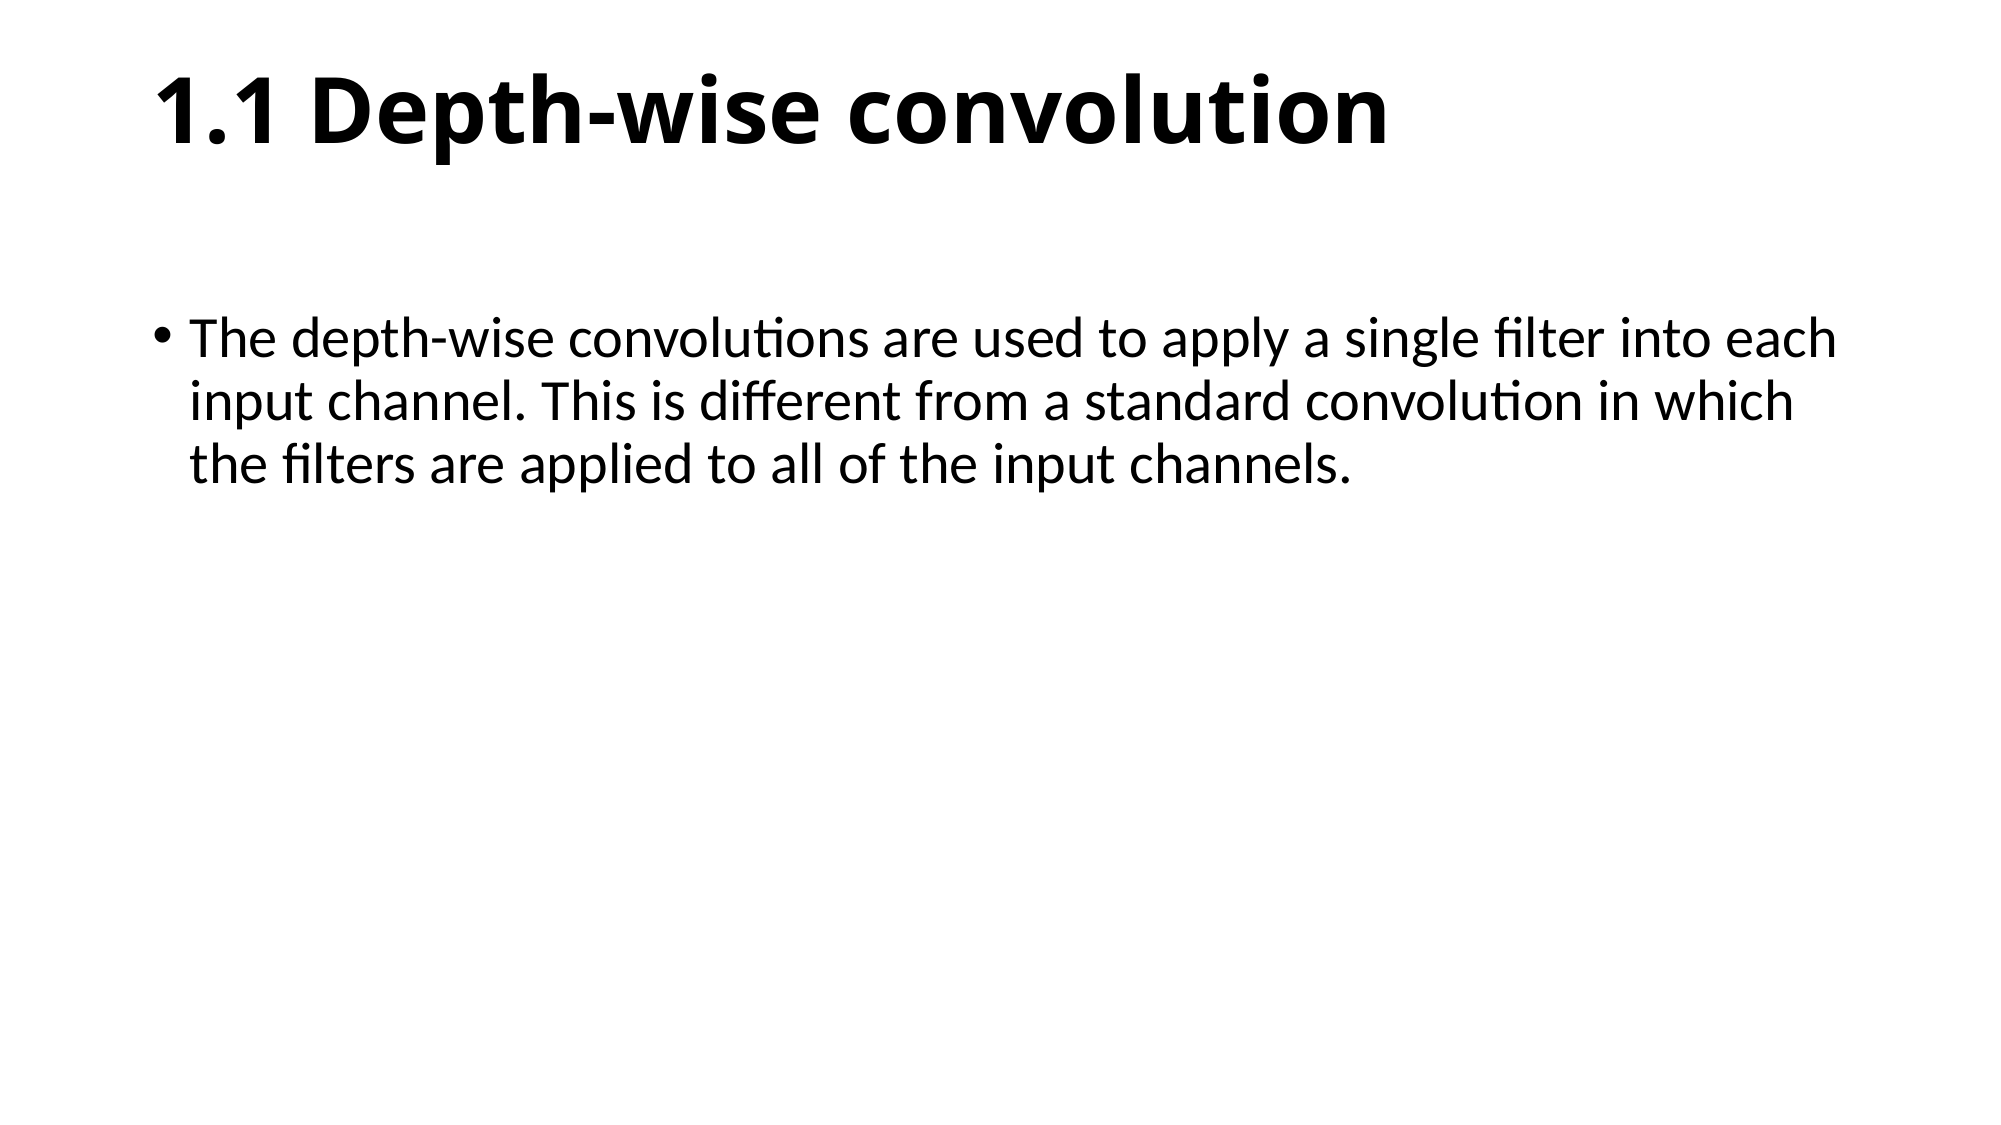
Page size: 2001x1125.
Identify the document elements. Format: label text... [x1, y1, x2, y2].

title 1.1 Depth-wise convolution [137, 59, 1863, 278]
list The depth-wise convolutions are used to apply a single filter into each input channel. This is different from a standard convolution in which the filters are applied to all of the input channels. [137, 299, 1863, 1014]
